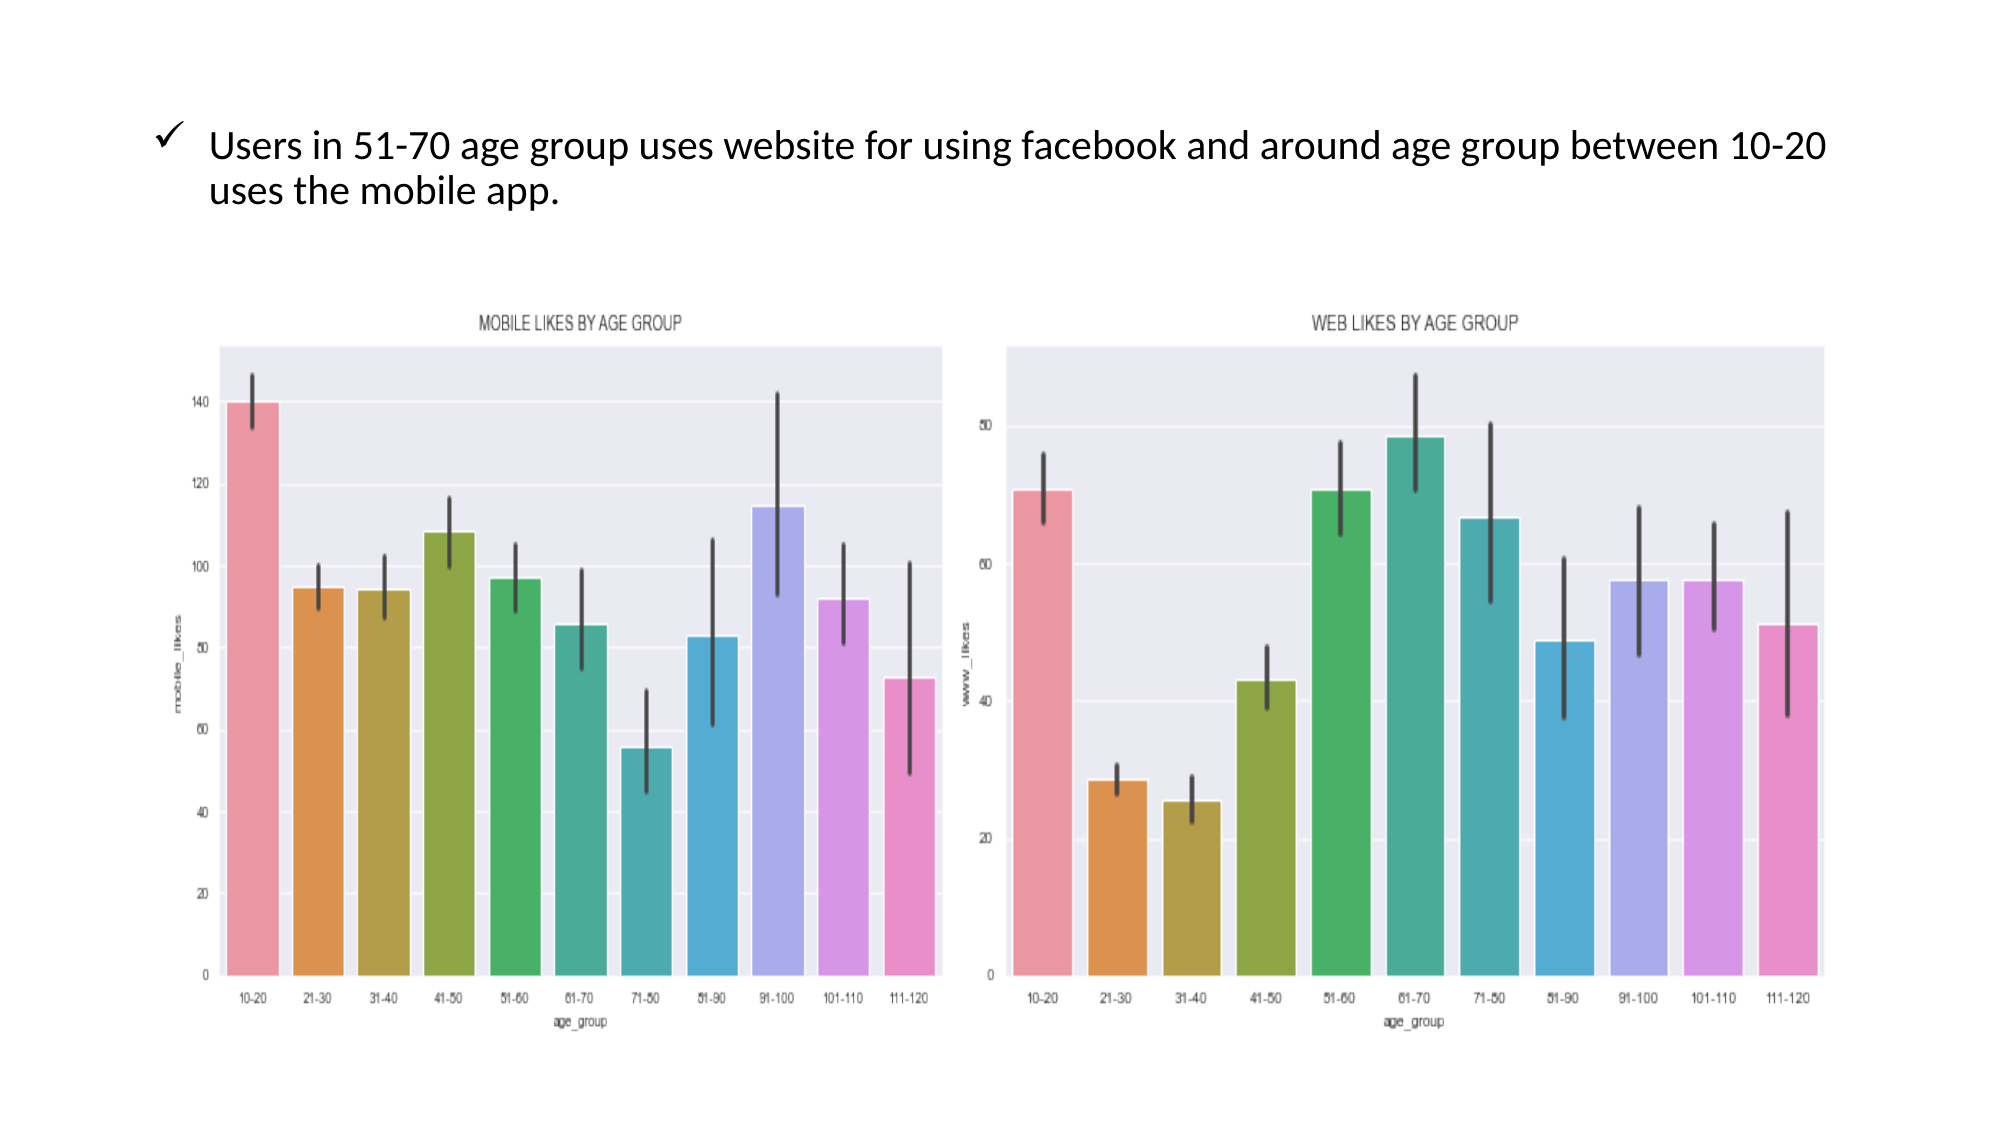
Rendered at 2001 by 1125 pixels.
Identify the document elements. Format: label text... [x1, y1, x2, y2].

picture [950, 299, 1836, 1046]
title Users in 51-70 age group uses website for using facebook and around age group between 10-20 uses the mobile app. [137, 59, 1863, 278]
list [164, 299, 950, 1046]
